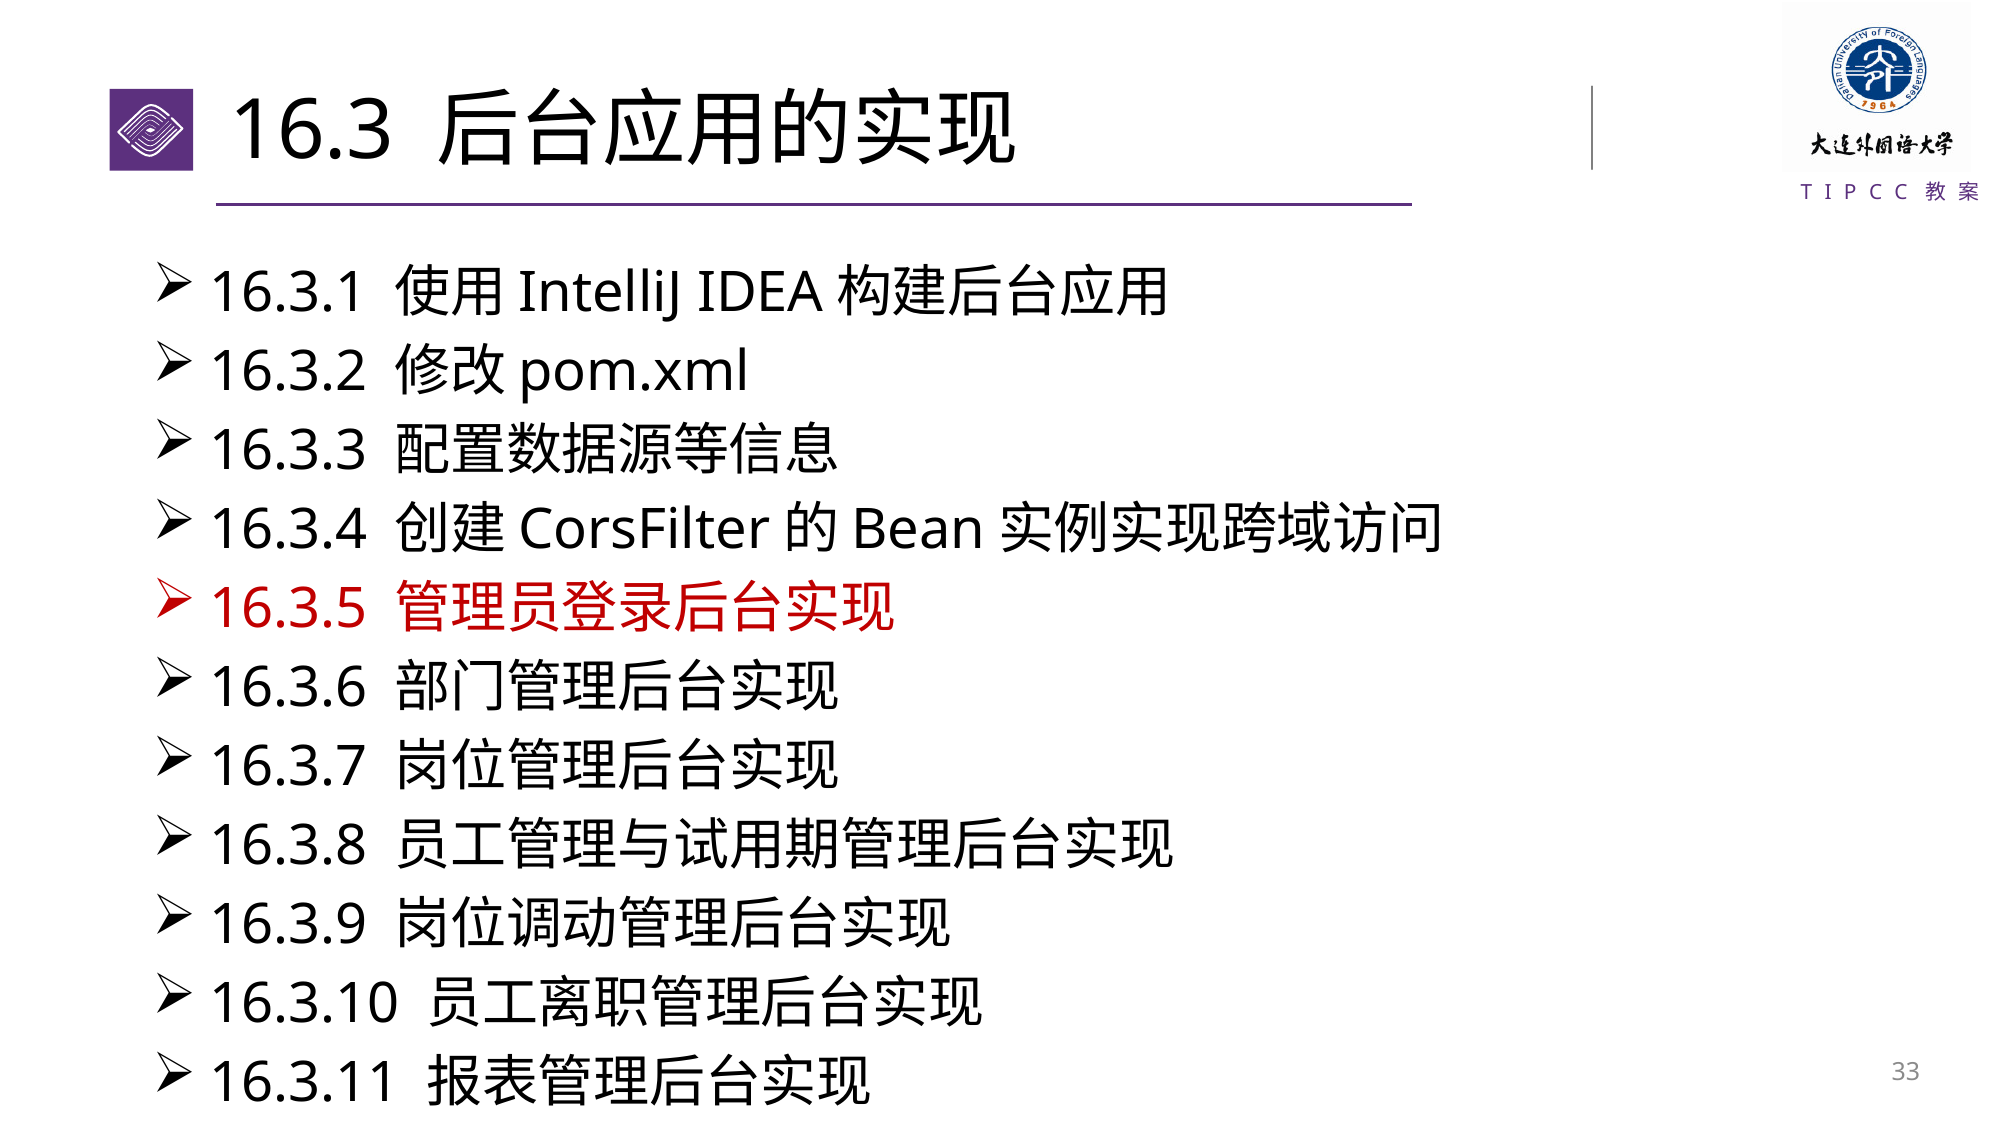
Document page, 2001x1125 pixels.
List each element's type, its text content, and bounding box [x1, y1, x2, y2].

list 16.3.1 使用IntelliJ IDEA构建后台应用 16.3.2 修改pom.xml 16.3.3 配置数据源等信息 16.3.4 创建CorsFilter的Bean实例实现跨域访问 16.3.5 管理员登录后台实现 16.3.6 部门管理后台实现 16.3.7 岗位管理后台实现 16.3.8 员工管理与试用期管理后台实现 16.3.9 岗位调动管理后台实现 16.3.10 员工离职管理后台实现 16.3.11 报表管理后台实现 [137, 247, 1863, 1125]
slide_number 32 [1485, 1042, 1936, 1103]
picture [1782, 2, 1971, 172]
title 16.3 后台应用的实现 [214, 59, 1564, 205]
